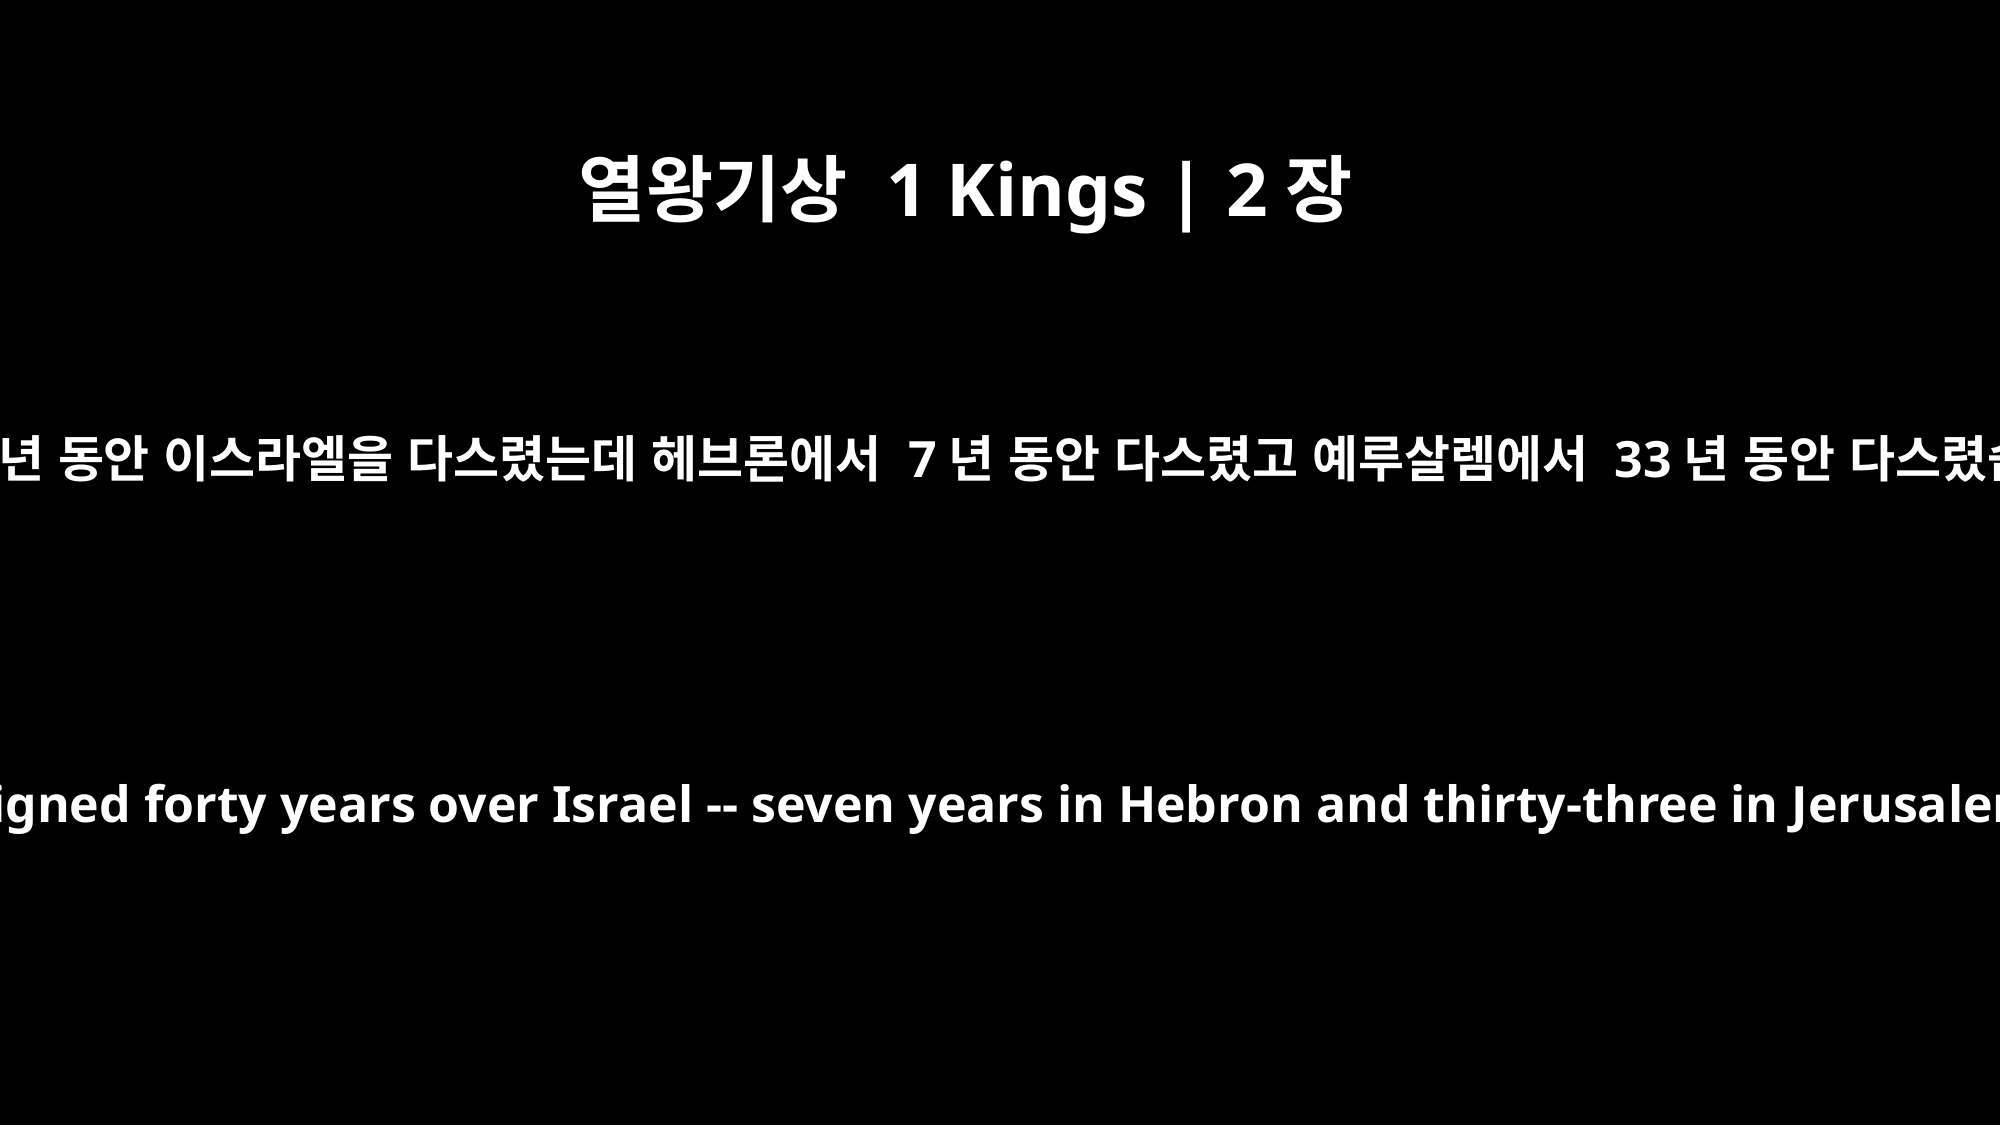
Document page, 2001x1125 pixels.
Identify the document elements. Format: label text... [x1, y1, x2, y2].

text_box 11 다윗은 40년 동안 이스라엘을 다스렸는데 헤브론에서 7년 동안 다스렸고 예루살렘에서 33년 동안 다스렸습니다. [0, 359, 2000, 495]
text_box He had reigned forty years over Israel -- seven years in Hebron and thirty-three in Jerusalem. [0, 764, 2000, 840]
text_box 열왕기상 1 Kings | 2장 [564, 136, 1368, 239]
